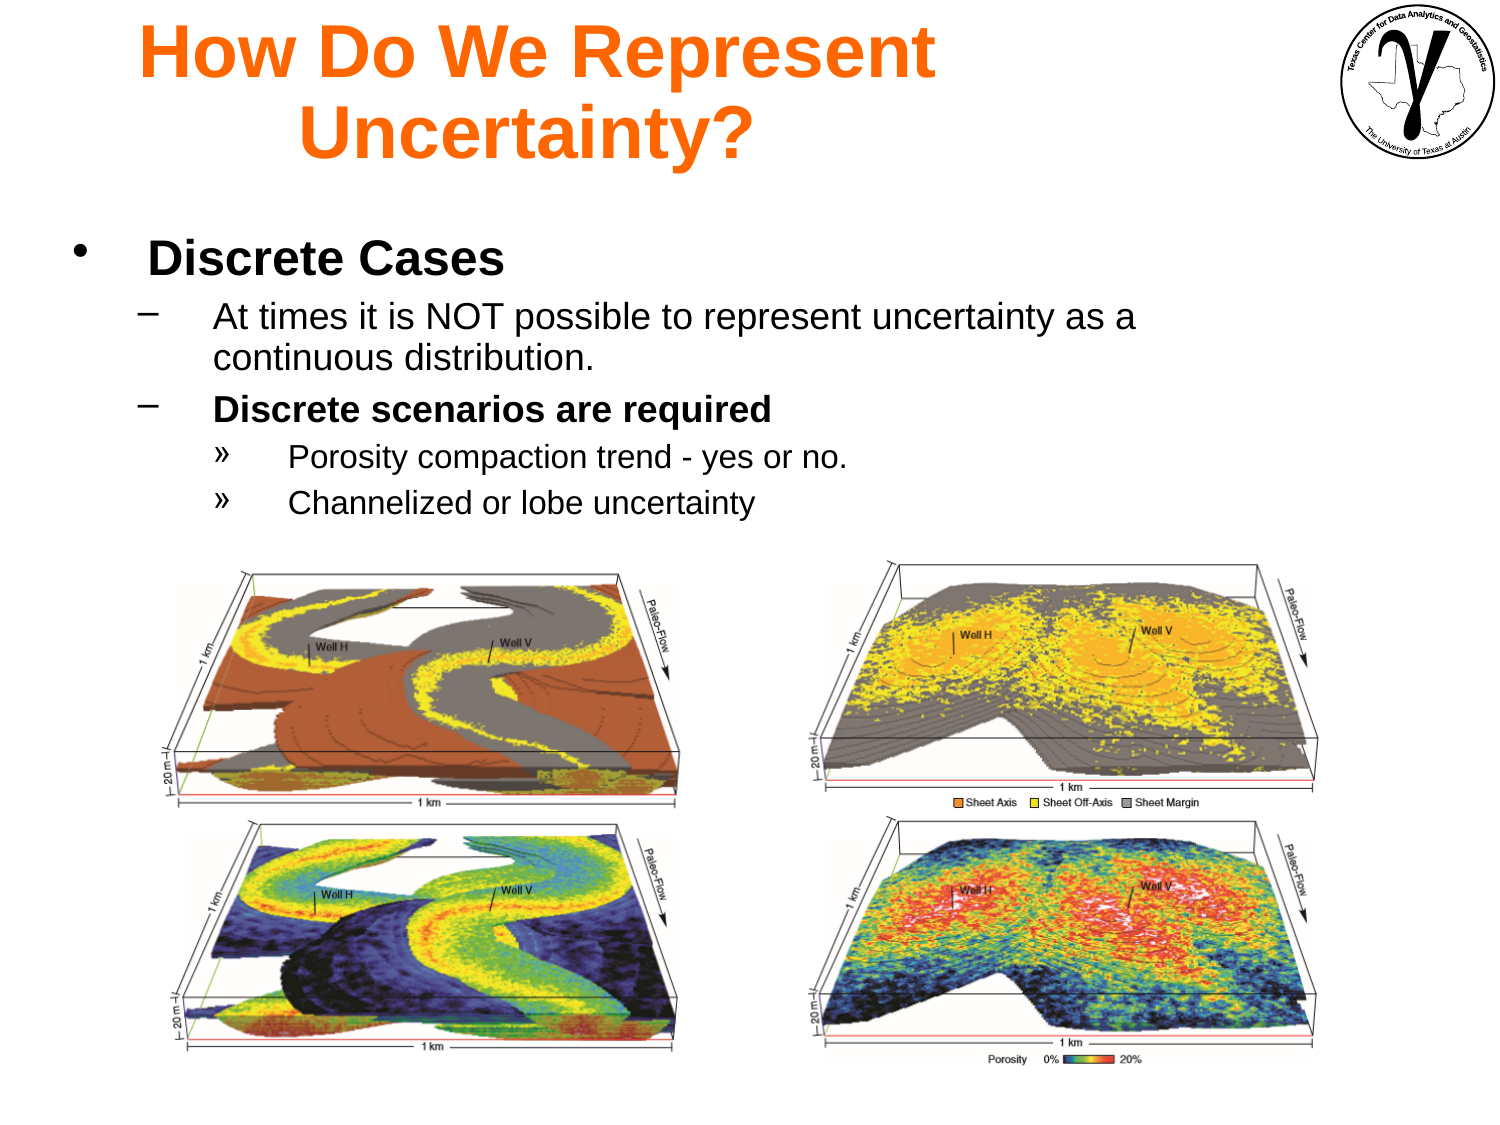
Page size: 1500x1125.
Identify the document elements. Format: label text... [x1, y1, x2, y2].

text_box How Do We Represent Uncertainty? [77, 0, 999, 188]
text_box Discrete Cases At times it is NOT possible to represent uncertainty as a continuous distribution. Discrete scenarios are required Porosity compaction trend - yes or no. Channelized or lobe uncertainty [57, 224, 1333, 800]
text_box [123, 558, 1333, 1075]
